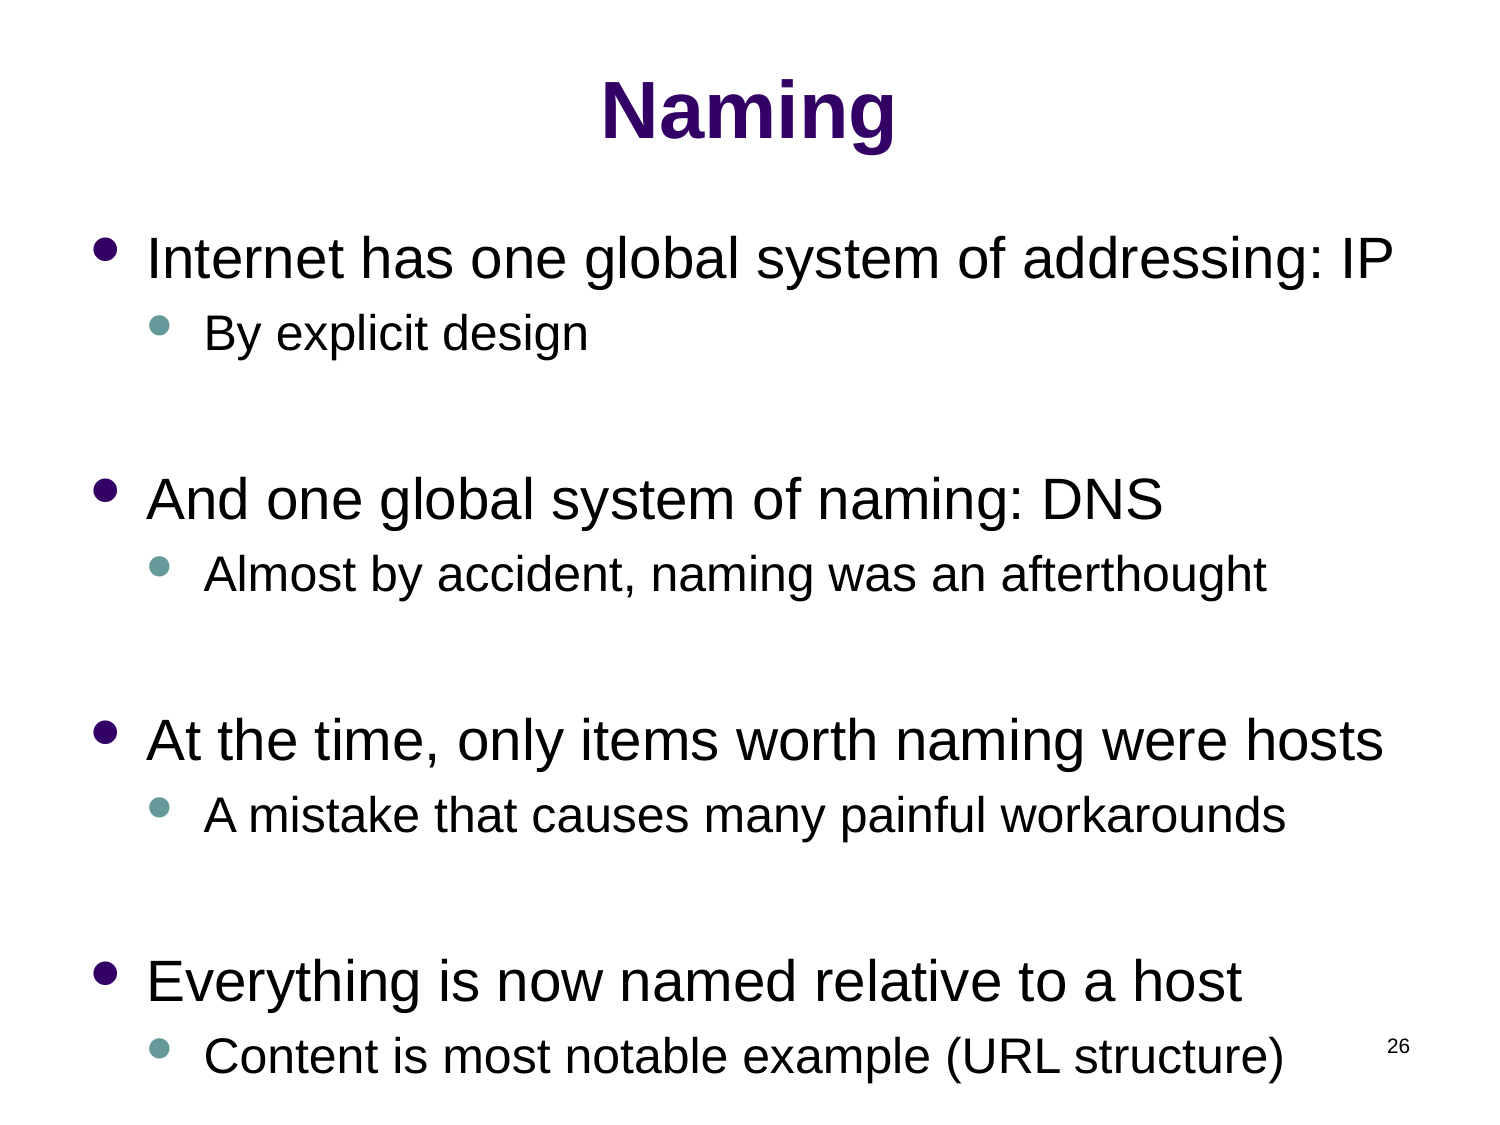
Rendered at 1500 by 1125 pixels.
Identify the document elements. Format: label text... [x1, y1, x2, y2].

slide_number 26 [1074, 1024, 1426, 1101]
list Internet has one global system of addressing: IP By explicit design And one global system of naming: DNS Almost by accident, naming was an afterthought At the time, only items worth naming were hosts A mistake that causes many painful workarounds Everything is now named relative to a host Content is most notable example (URL structure) [75, 212, 1475, 1006]
title Naming [0, 20, 1500, 163]
